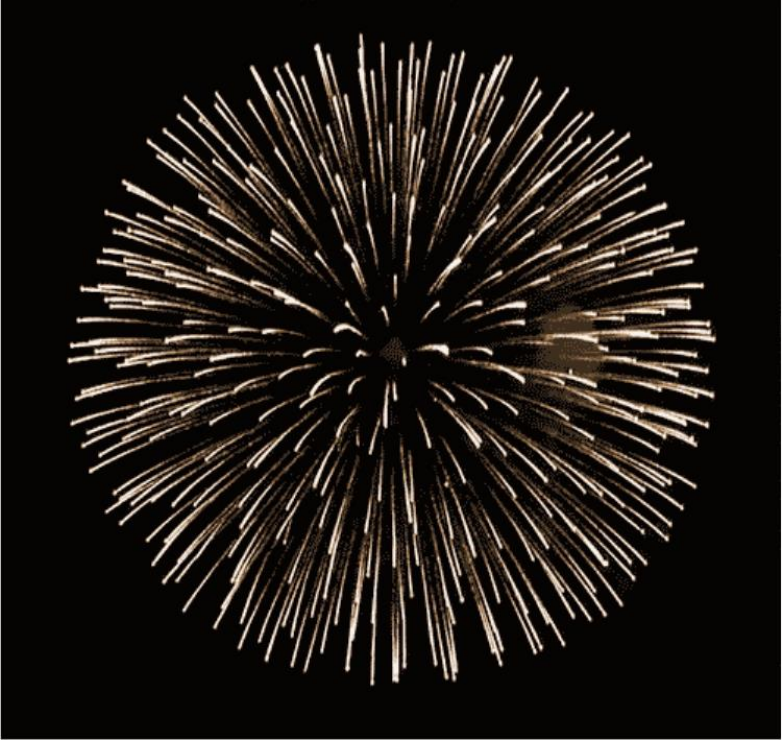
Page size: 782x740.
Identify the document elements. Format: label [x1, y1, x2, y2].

text_box [0, 0, 782, 740]
